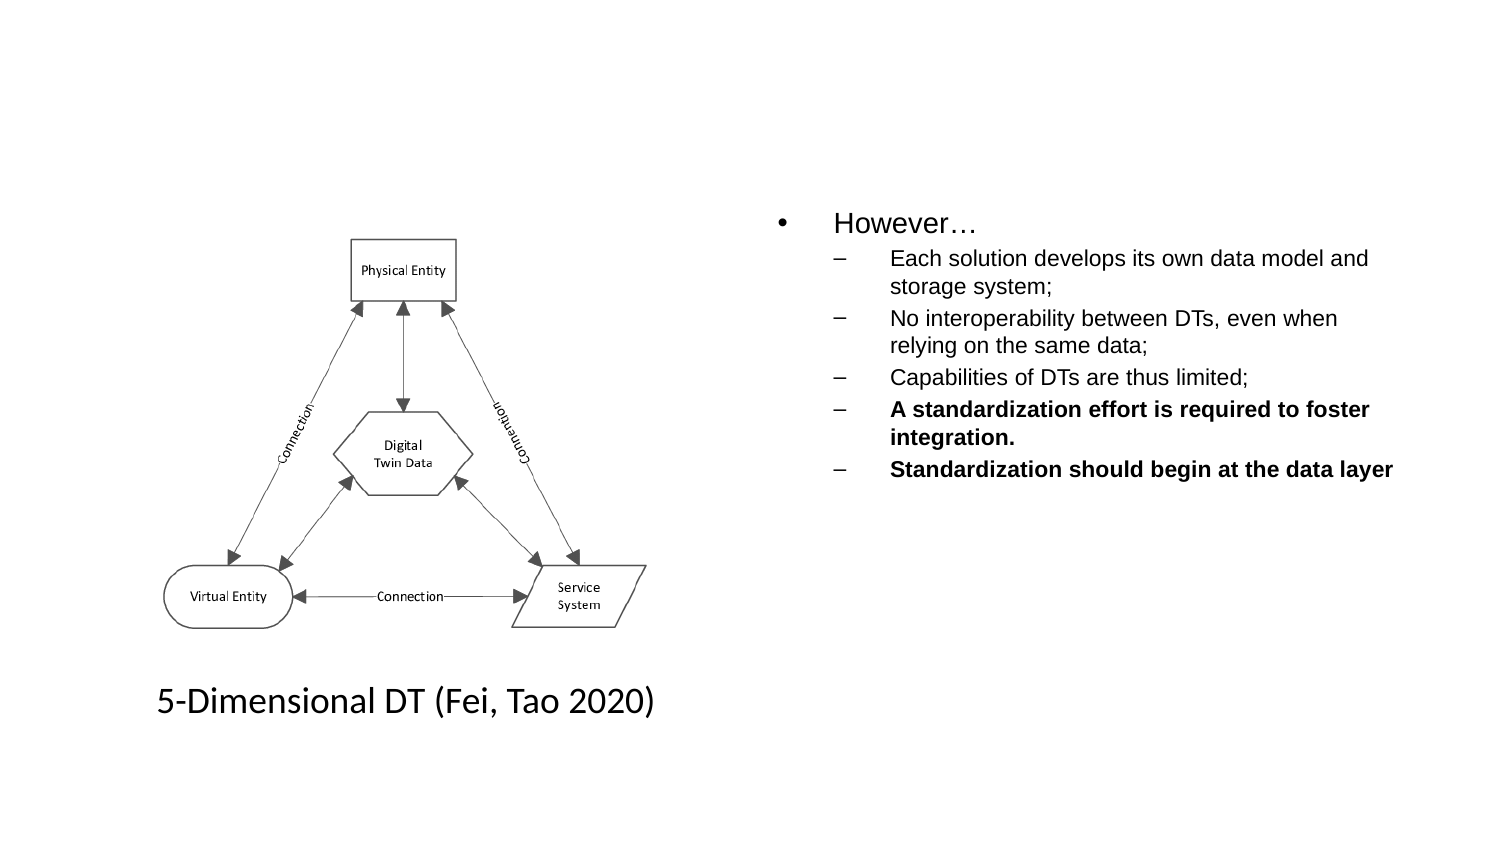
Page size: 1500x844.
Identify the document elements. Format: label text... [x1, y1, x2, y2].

list However… Each solution develops its own data model and storage system; No interoperability between DTs, even when relying on the same data; Capabilities of DTs are thus limited; A standardization effort is required to foster integration. Standardization should begin at the data layer [762, 196, 1425, 754]
text_box 5-Dimensional DT (Fei, Tao 2020) [74, 668, 738, 753]
picture [74, 235, 738, 632]
